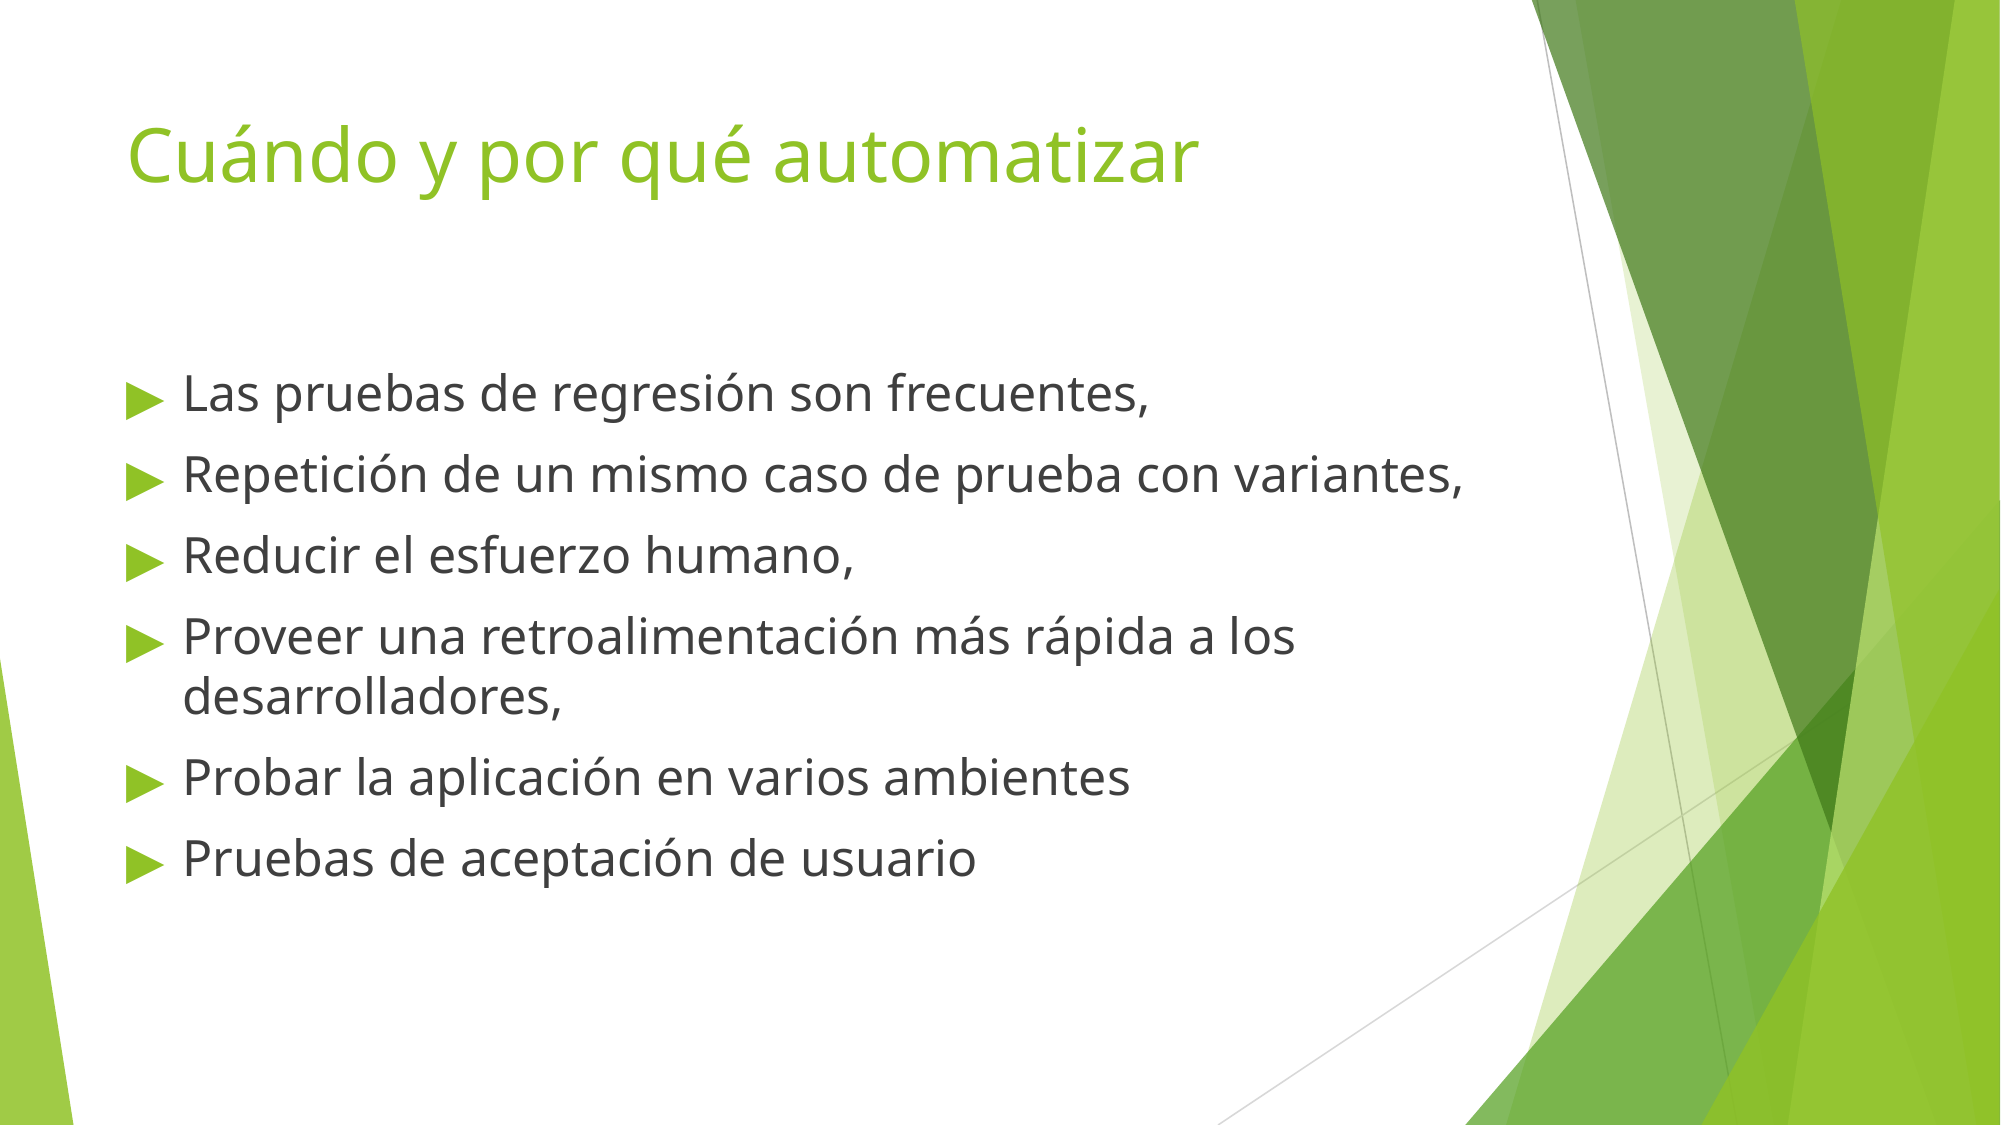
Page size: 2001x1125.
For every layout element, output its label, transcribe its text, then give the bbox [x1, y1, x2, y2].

list Las pruebas de regresión son frecuentes, Repetición de un mismo caso de prueba con variantes, Reducir el esfuerzo humano, Proveer una retroalimentación más rápida a los desarrolladores, Probar la aplicación en varios ambientes Pruebas de aceptación de usuario [111, 354, 1522, 992]
title Cuándo y por qué automatizar [111, 99, 1522, 317]
